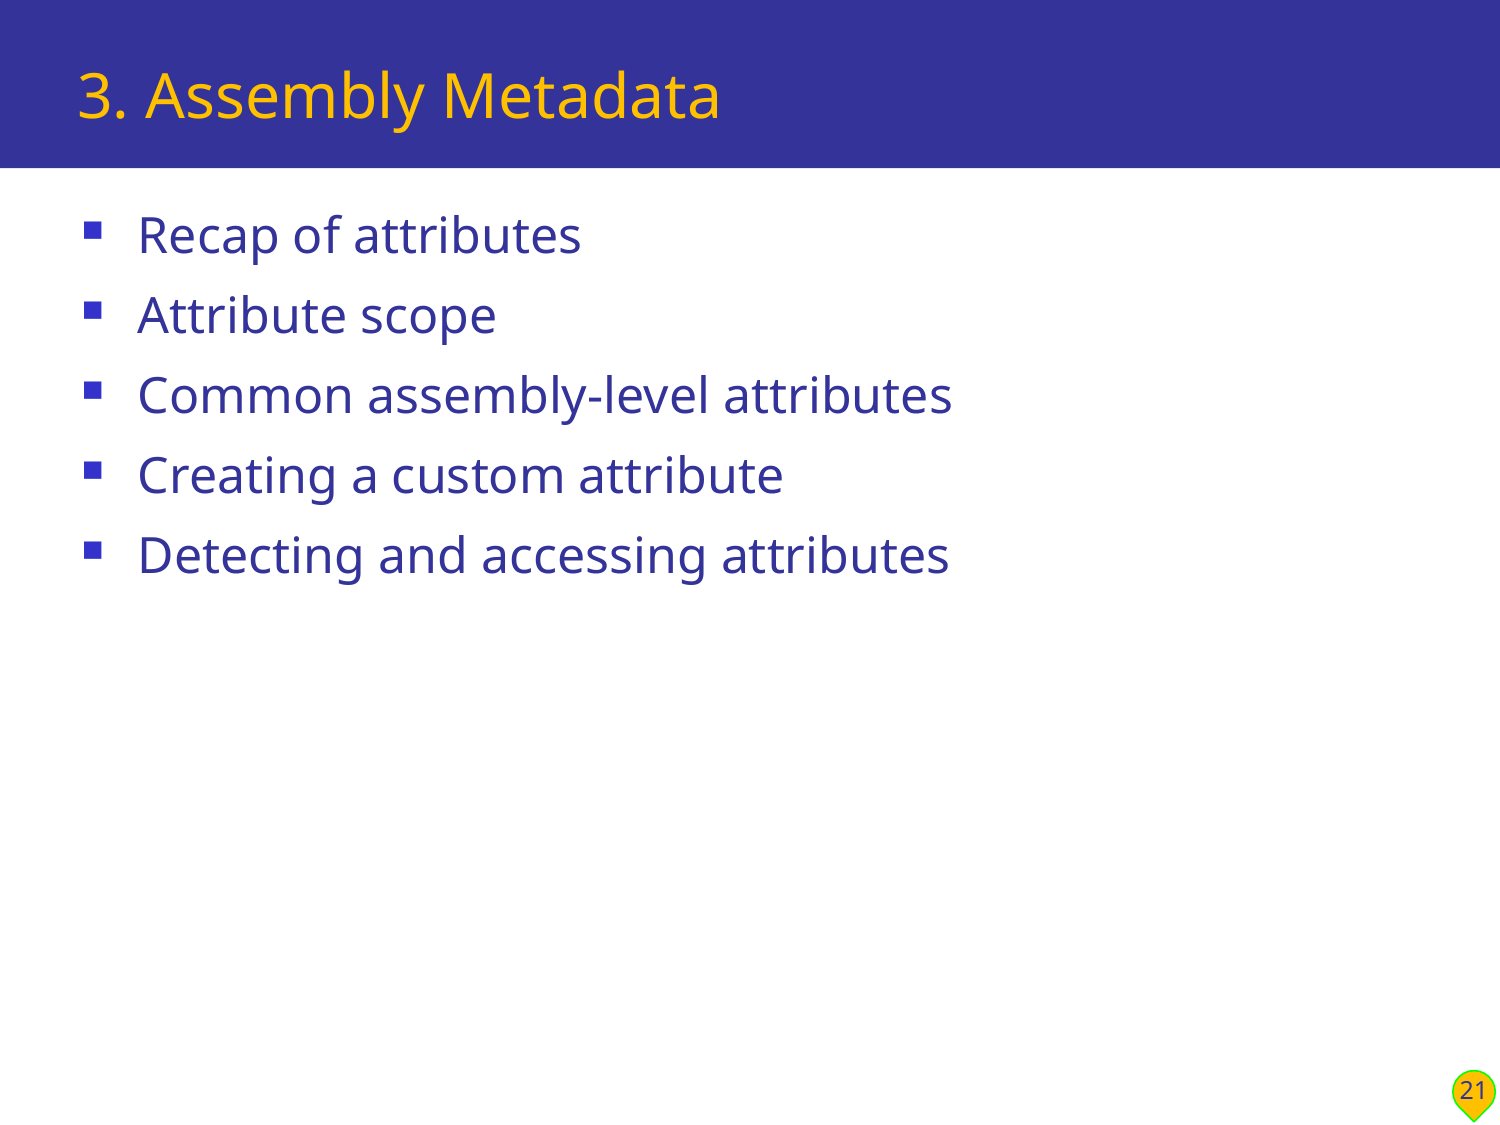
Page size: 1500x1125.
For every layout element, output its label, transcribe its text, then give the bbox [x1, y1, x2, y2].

title 3. Assembly Metadata [62, 24, 1465, 139]
footer 21 [1430, 1040, 1500, 1117]
list Recap of attributes Attribute scope Common assembly-level attributes Creating a custom attribute Detecting and accessing attributes [66, 196, 1459, 1006]
